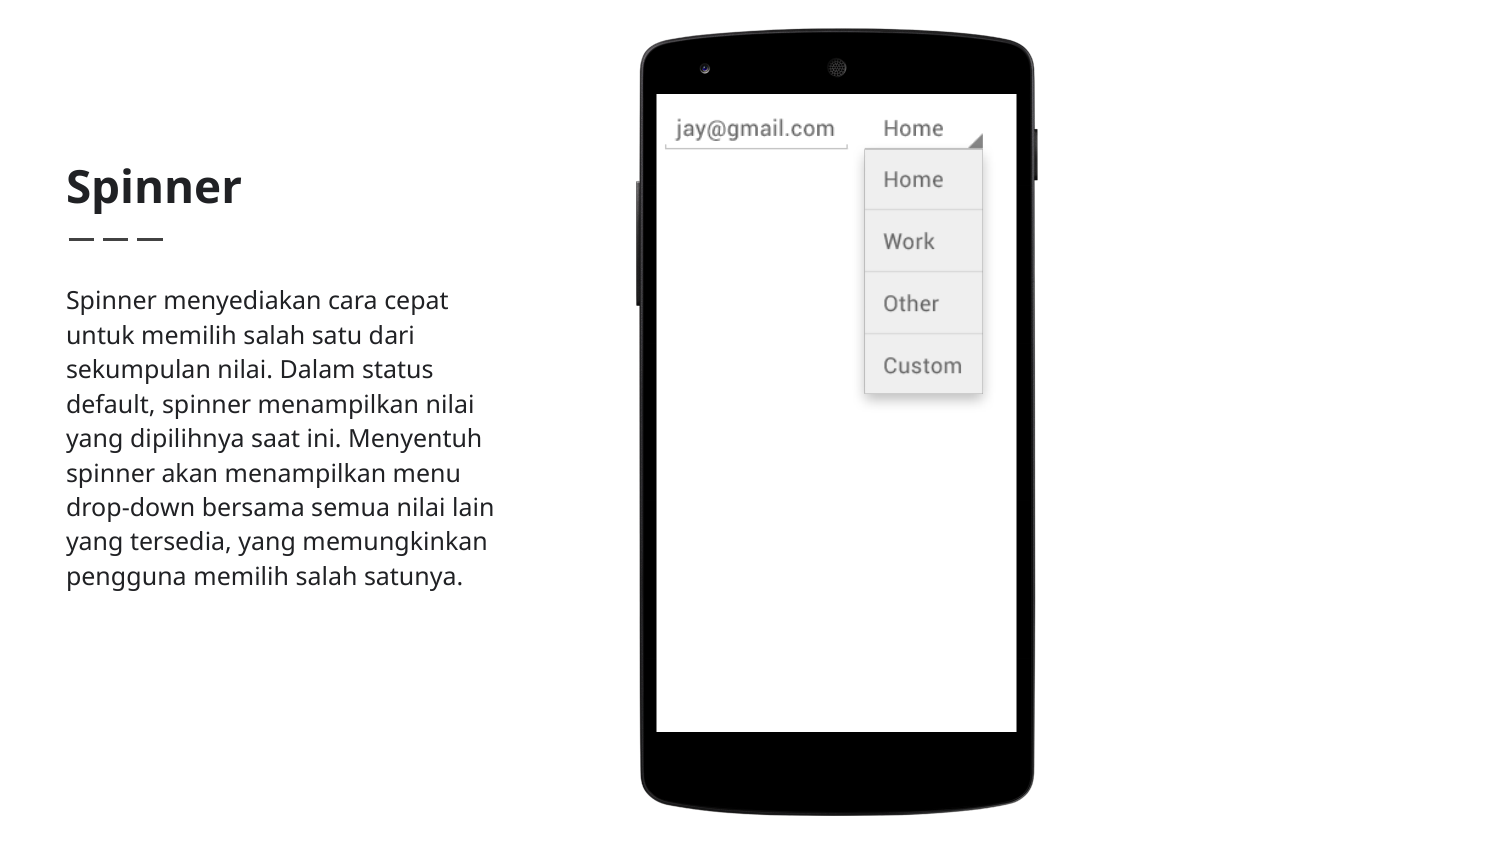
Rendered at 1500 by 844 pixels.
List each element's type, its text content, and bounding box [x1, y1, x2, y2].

list Spinner menyediakan cara cepat untuk memilih salah satu dari sekumpulan nilai. Dalam status default, spinner menampilkan nilai yang dipilihnya saat ini. Menyentuh spinner akan menampilkan menu drop-down bersama semua nilai lain yang tersedia, yang memungkinkan pengguna memilih salah satunya. [51, 265, 512, 750]
title Spinner [51, 103, 512, 228]
picture [635, 27, 1067, 816]
